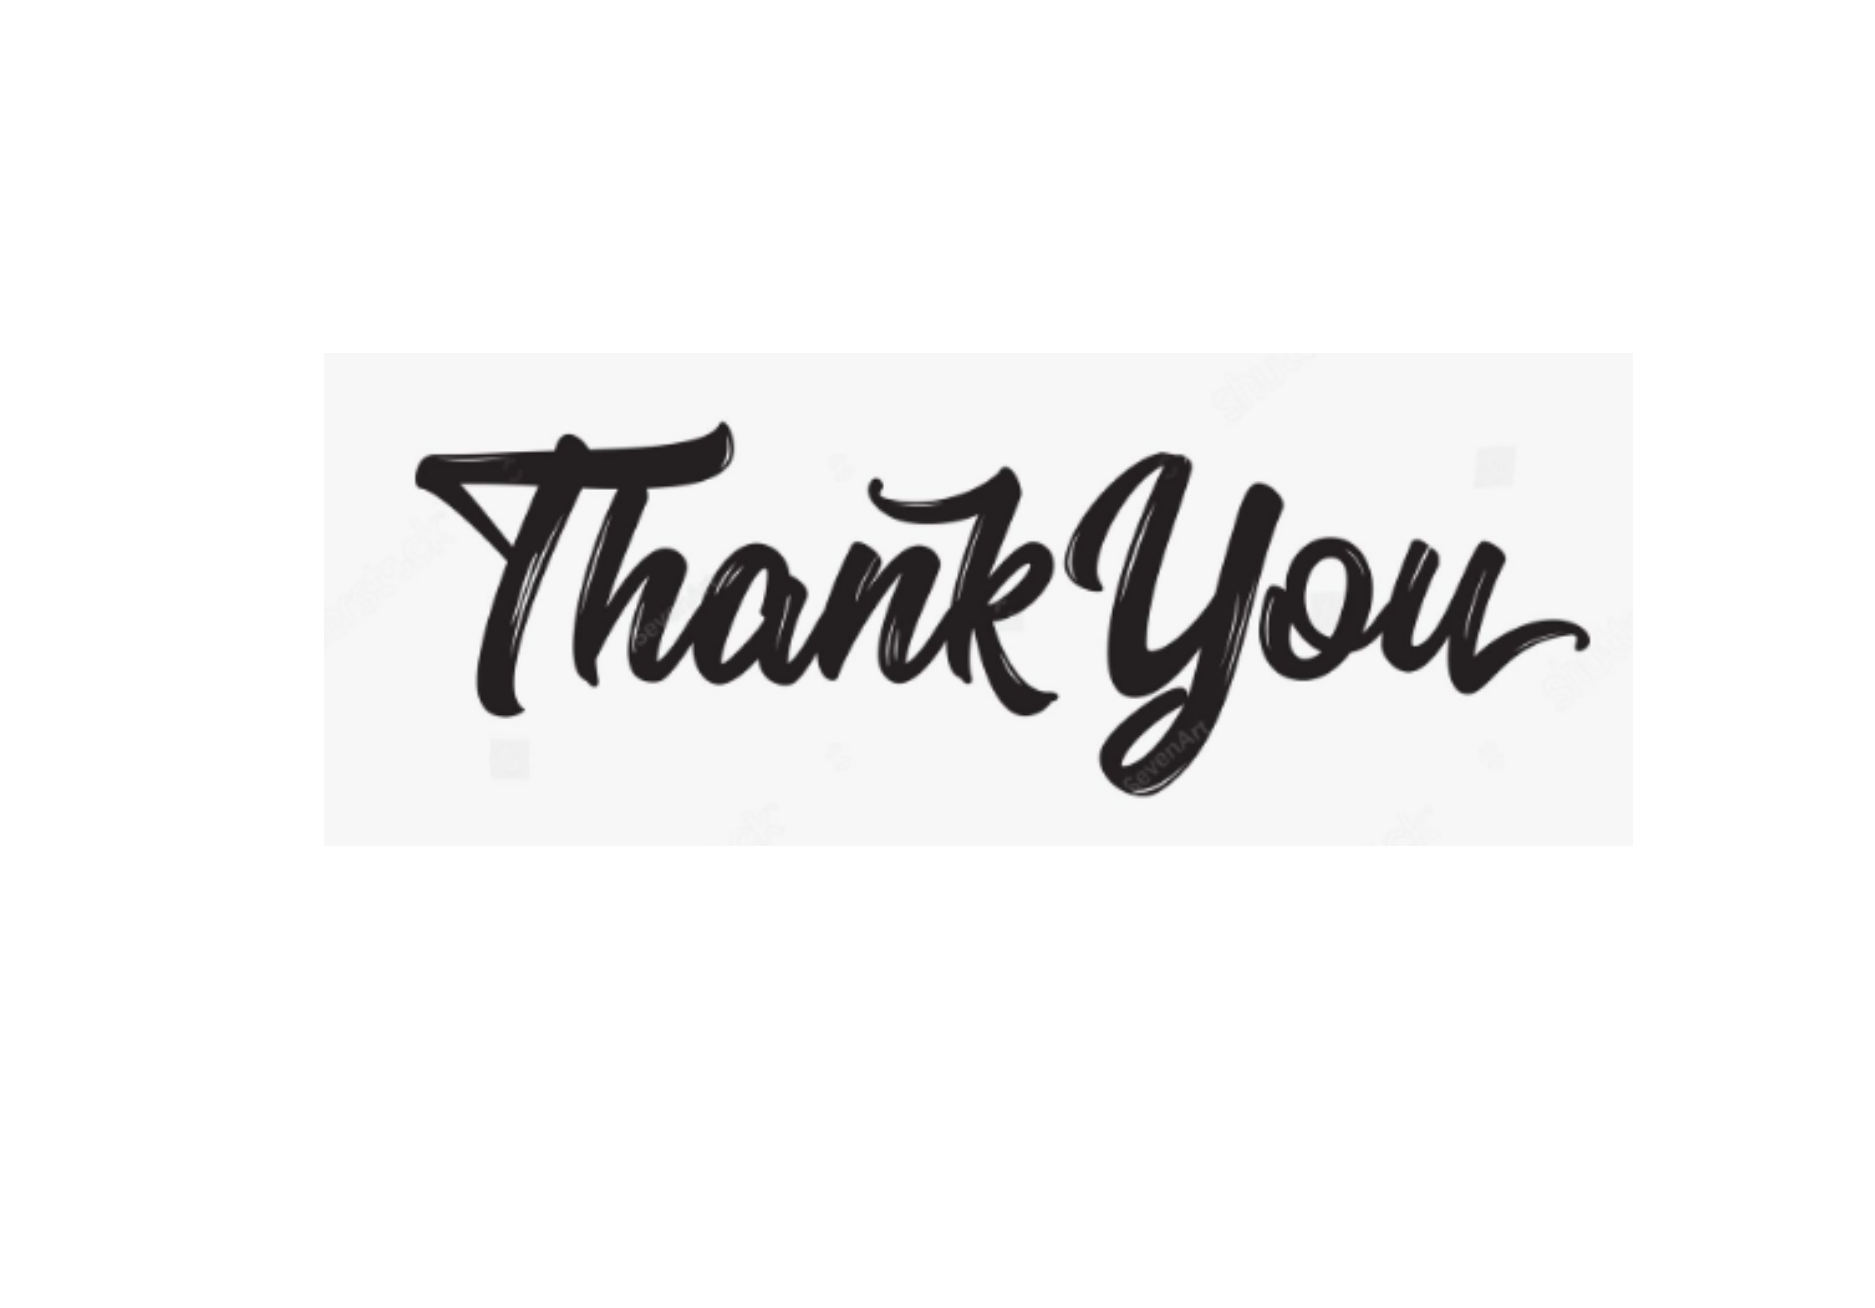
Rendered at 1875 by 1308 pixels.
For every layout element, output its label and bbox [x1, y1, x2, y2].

picture [324, 353, 1633, 847]
